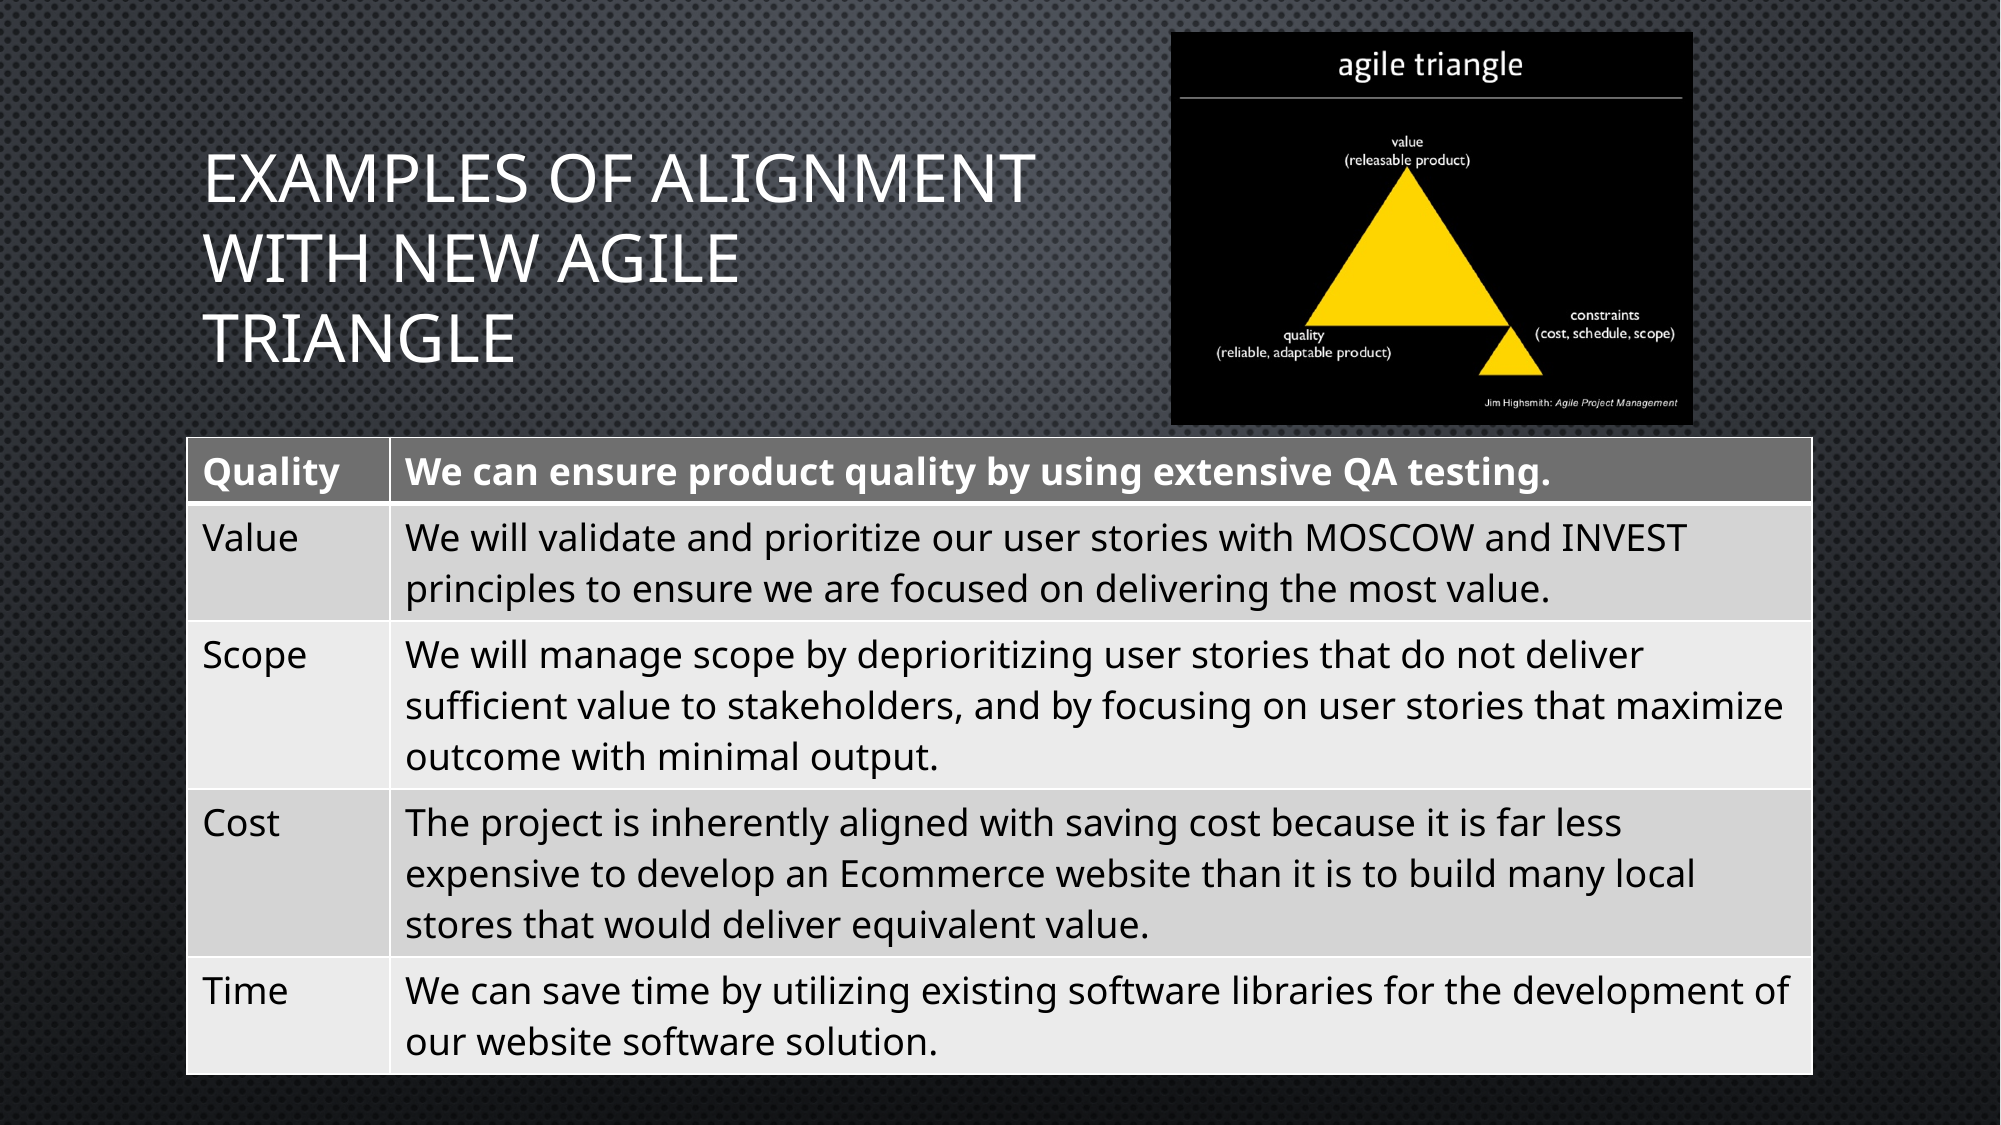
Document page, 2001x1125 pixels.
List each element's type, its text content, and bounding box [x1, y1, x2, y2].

table_cell The project is inherently aligned with saving cost because it is far less expensive to develop an Ecommerce website than it is to build many local stores that would deliver equivalent value. [391, 790, 1811, 956]
title Examples of Alignment with new Agile Triangle [187, 99, 1090, 413]
table_cell Time [188, 958, 389, 1073]
table_cell Cost [188, 790, 389, 956]
table_header We can ensure product quality by using extensive QA testing. [391, 438, 1811, 501]
table_cell We will validate and prioritize our user stories with MOSCOW and INVEST principles to ensure we are focused on delivering the most value. [391, 506, 1811, 620]
table_cell We will manage scope by deprioritizing user stories that do not deliver sufficient value to stakeholders, and by focusing on user stories that maximize outcome with minimal output. [391, 622, 1811, 788]
table_cell Scope [188, 622, 389, 788]
table_header Quality [188, 438, 389, 501]
picture [1171, 31, 1693, 426]
table_cell We can save time by utilizing existing software libraries for the development of our website software solution. [391, 958, 1811, 1073]
table_cell Value [188, 506, 389, 620]
